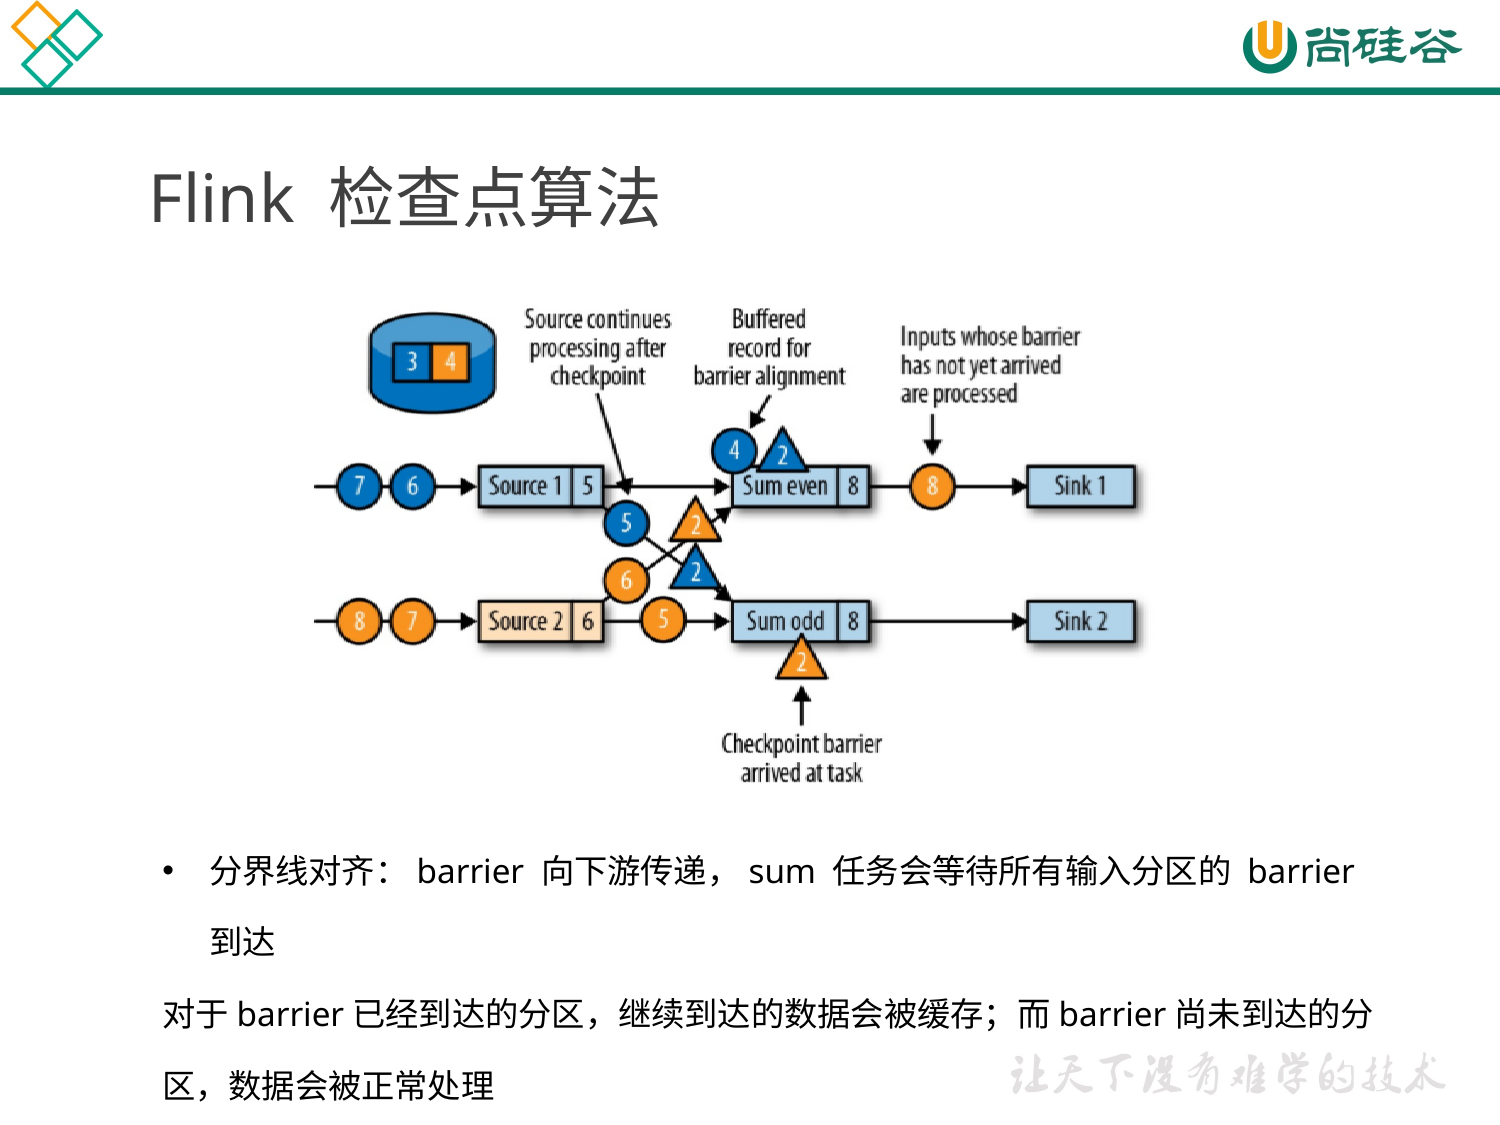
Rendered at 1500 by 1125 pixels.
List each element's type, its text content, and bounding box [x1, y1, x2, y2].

text_box Flink 检查点算法 [74, 101, 1425, 290]
text_box 分界线对齐：barrier 向下游传递，sum 任务会等待所有输入分区的 barrier 到达 对于barrier已经到达的分区，继续到达的数据会被缓存；而barrier尚未到达的分区，数据会被正常处理 [147, 810, 1400, 1059]
picture [0, 0, 1500, 1125]
